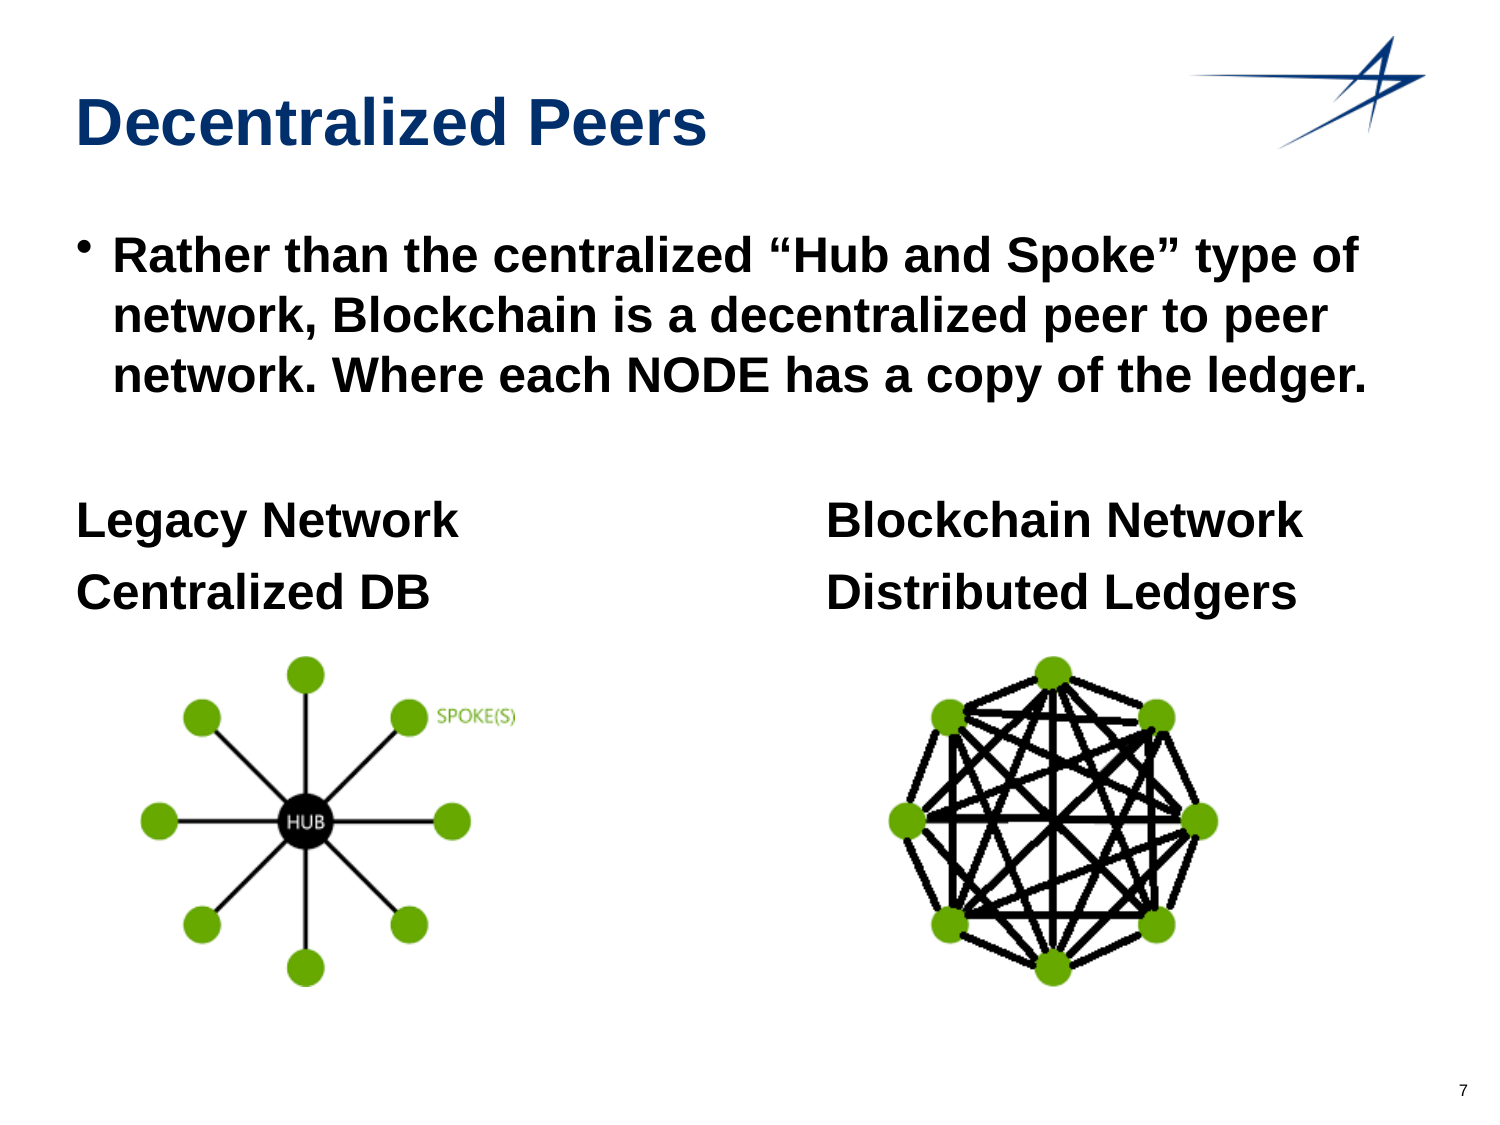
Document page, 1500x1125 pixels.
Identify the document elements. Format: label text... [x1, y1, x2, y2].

picture [140, 656, 515, 987]
title Decentralized Peers [75, 75, 1276, 163]
picture [888, 656, 1260, 1004]
list Rather than the centralized “Hub and Spoke” type of network, Blockchain is a decentralized peer to peer network. Where each NODE has a copy of the ledger. Legacy Network Blockchain Network Centralized DB Distributed Ledgers [75, 222, 1425, 624]
